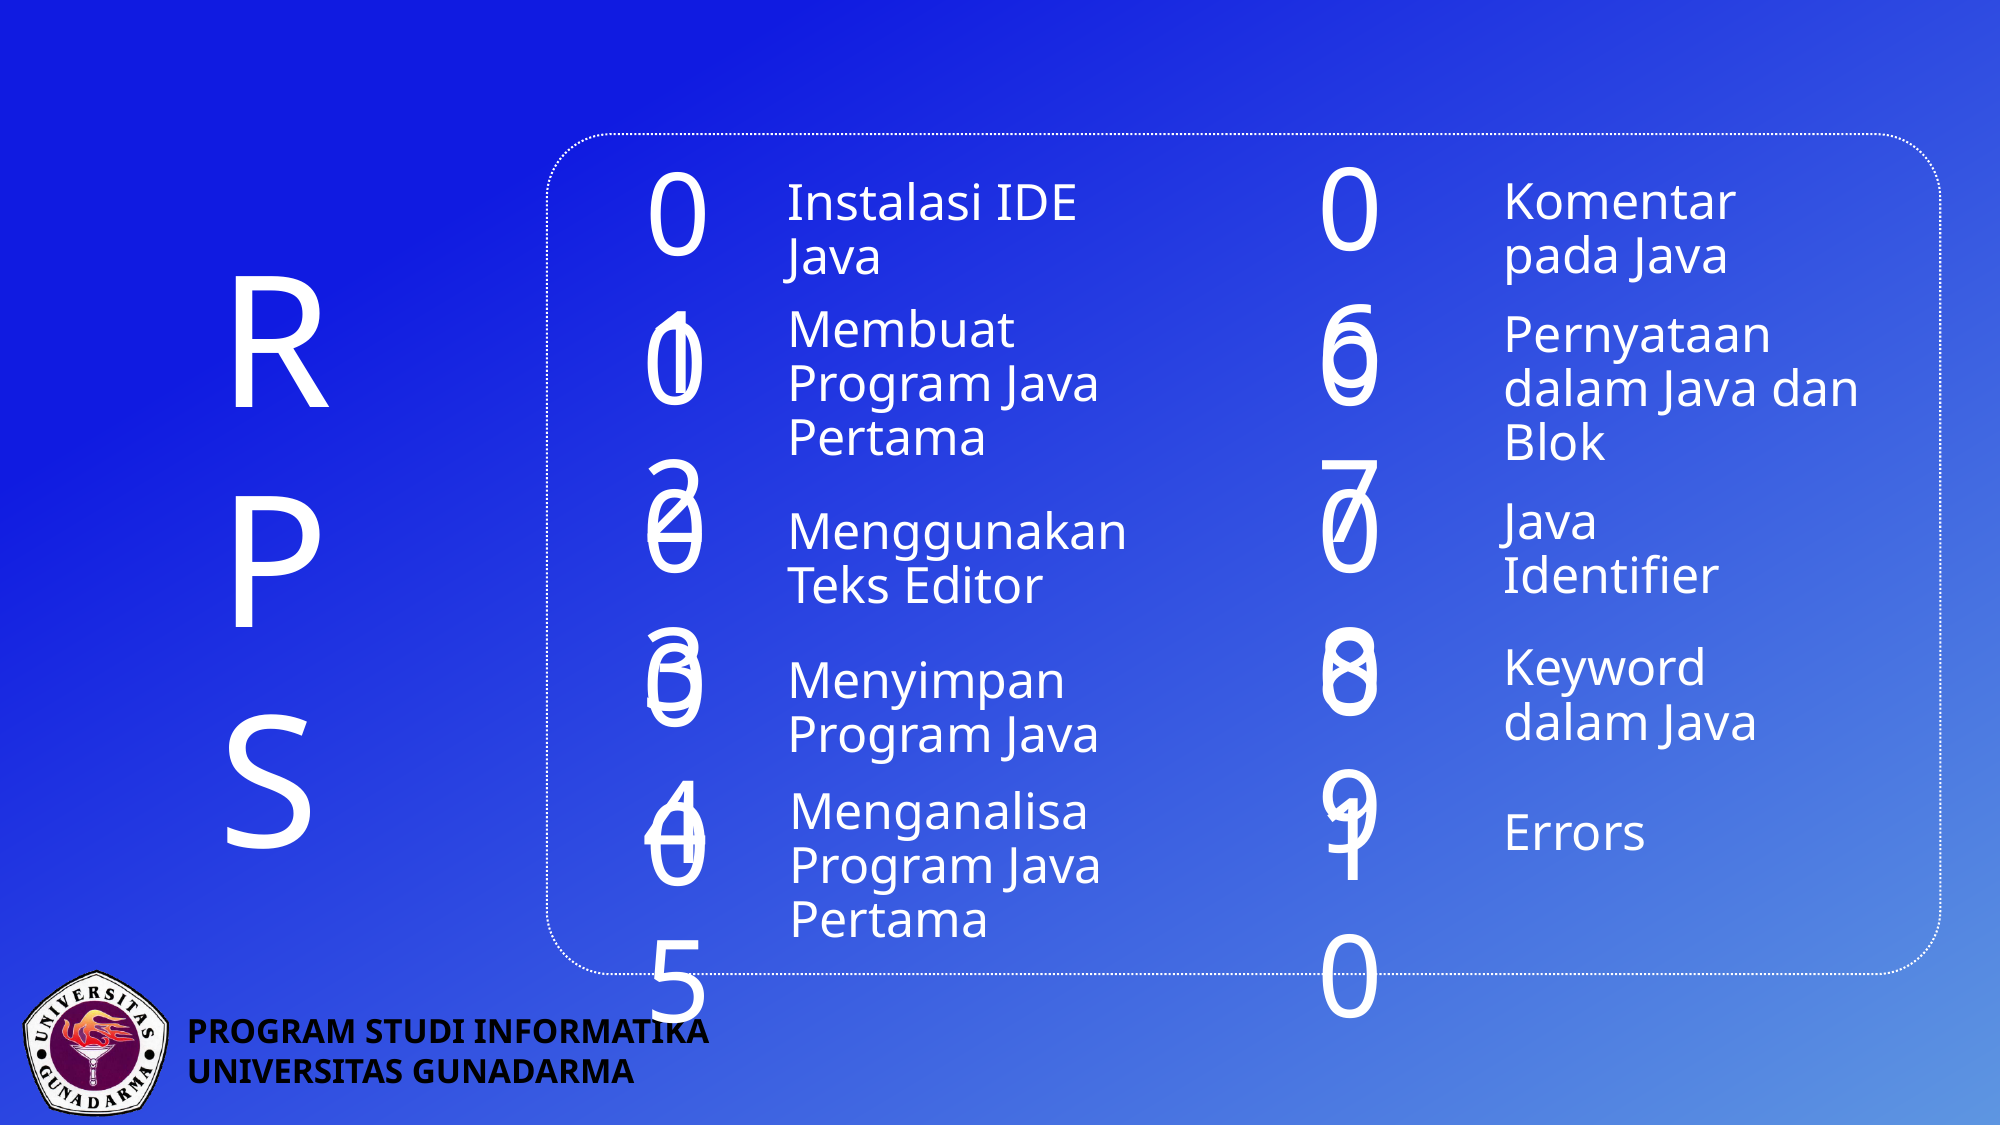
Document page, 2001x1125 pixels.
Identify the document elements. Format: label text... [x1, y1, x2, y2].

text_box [627, 604, 1223, 759]
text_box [1302, 450, 1811, 593]
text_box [1302, 128, 1861, 282]
picture [13, 963, 173, 1121]
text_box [1302, 593, 1861, 748]
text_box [630, 133, 1101, 282]
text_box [630, 763, 1245, 917]
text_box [627, 282, 1210, 437]
text_box [545, 133, 1942, 976]
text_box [1302, 758, 1793, 912]
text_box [627, 450, 1208, 605]
text_box R P S [203, 216, 409, 892]
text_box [1302, 283, 1919, 438]
